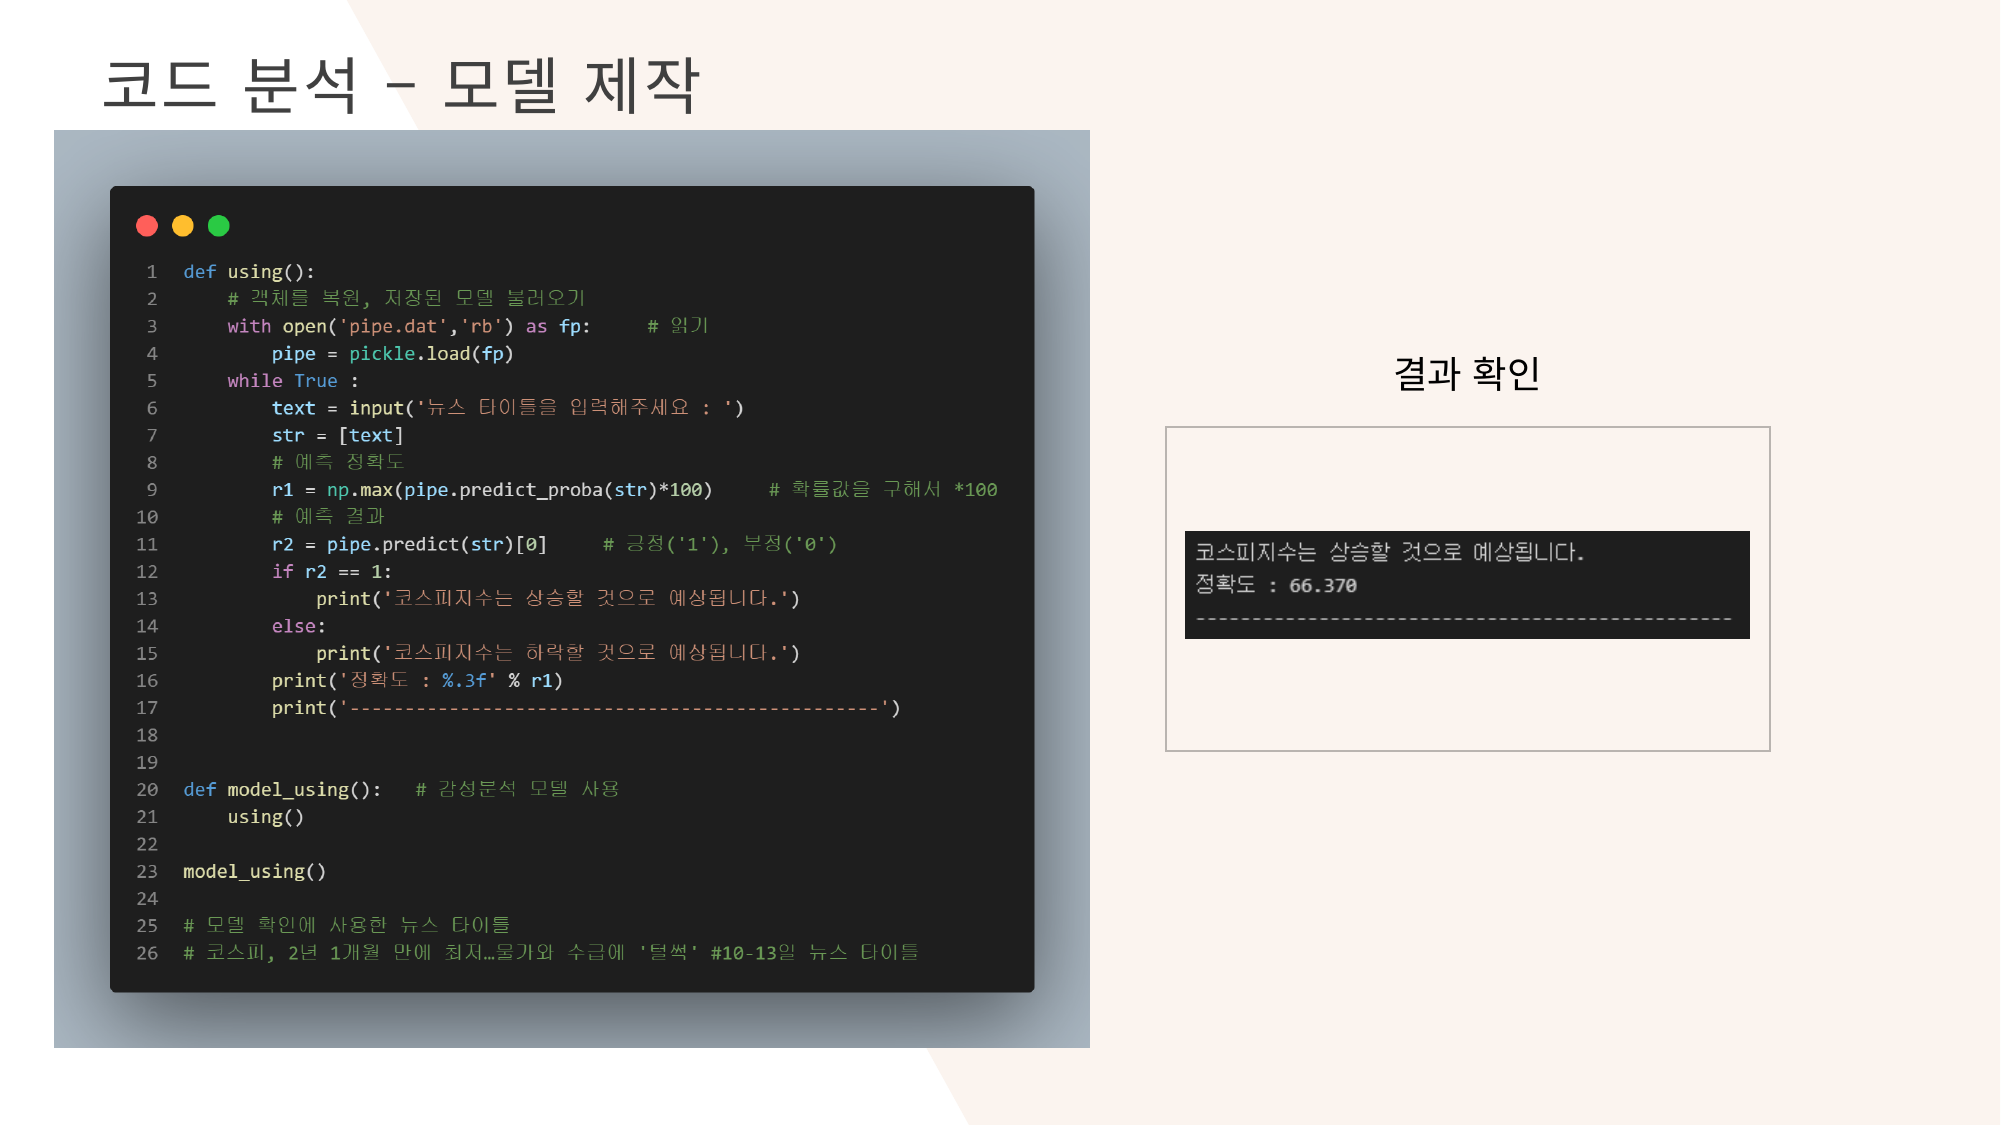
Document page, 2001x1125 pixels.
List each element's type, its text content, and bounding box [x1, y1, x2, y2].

picture [54, 130, 1090, 1048]
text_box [1165, 426, 1770, 752]
text_box 결과 확인 [1378, 344, 1557, 404]
text_box 코드 분석 – 모델 제작 [86, 49, 1734, 131]
